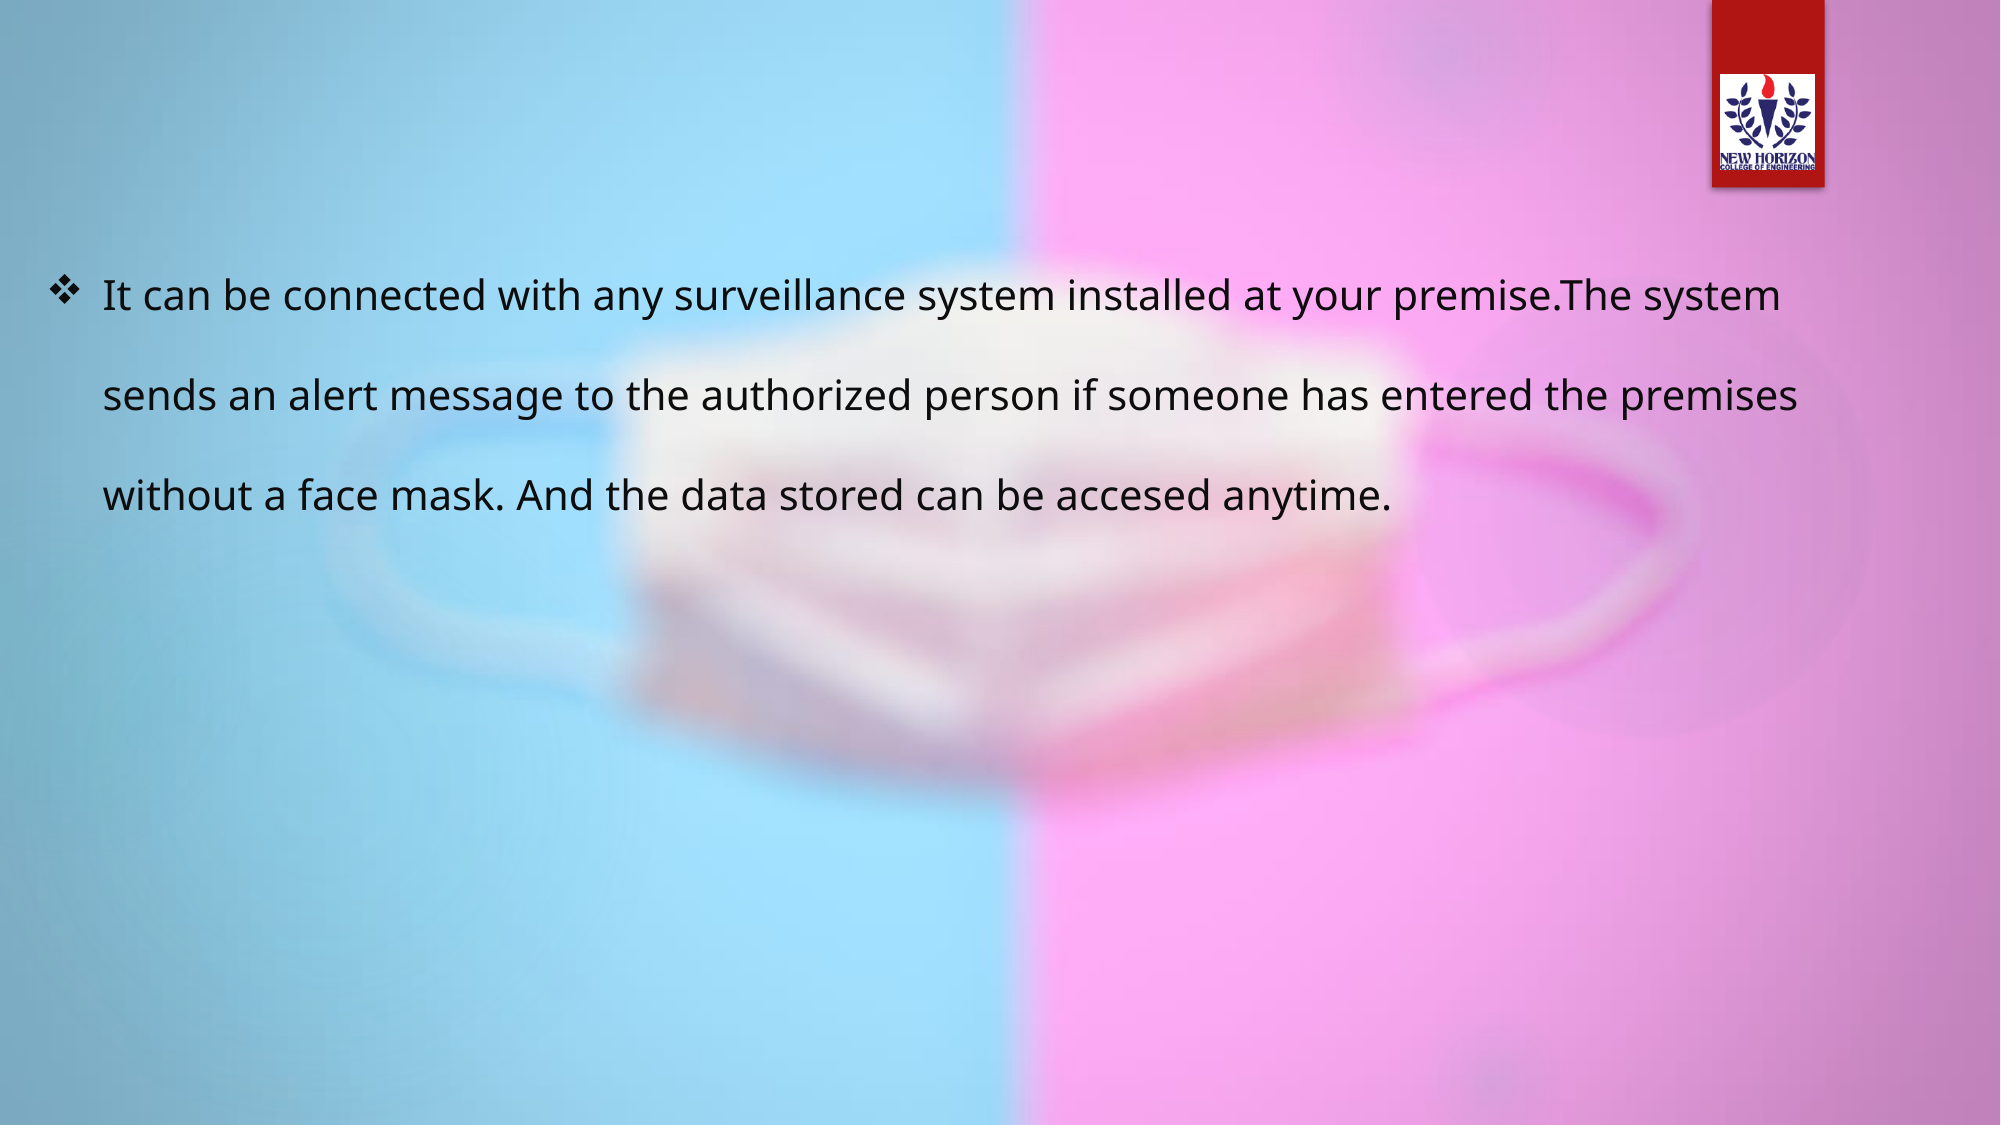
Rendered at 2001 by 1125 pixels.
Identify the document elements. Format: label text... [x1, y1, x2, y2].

title It can be connected with any surveillance system installed at your premise.The system sends an alert message to the authorized person if someone has entered the premises without a face mask. And the data stored can be accesed anytime. [31, 261, 1925, 1085]
picture [0, 0, 2001, 1125]
picture [1719, 74, 1815, 170]
